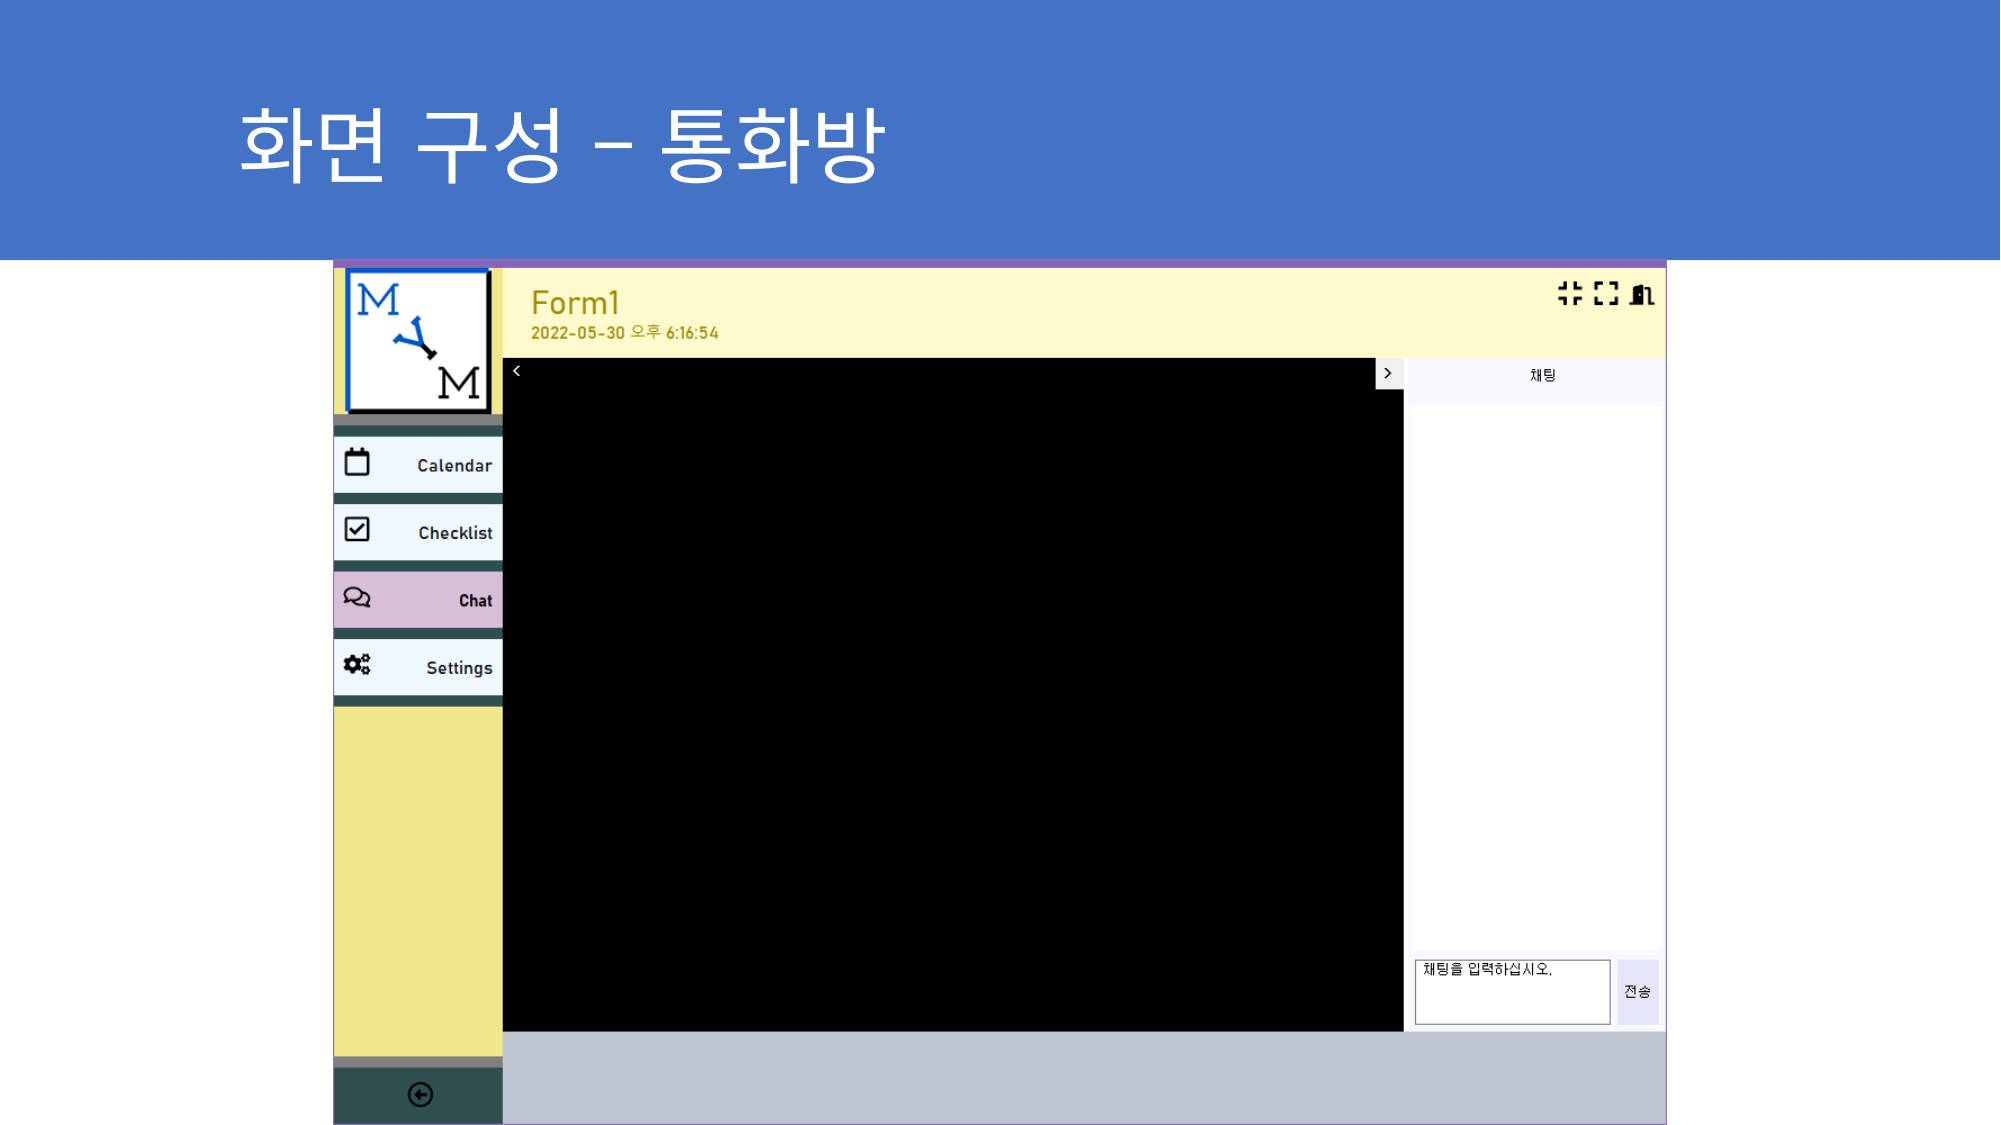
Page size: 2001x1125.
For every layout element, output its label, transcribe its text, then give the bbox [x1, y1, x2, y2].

picture [333, 259, 1667, 1125]
title 화면 구성 – 통화방 [223, 42, 1949, 260]
